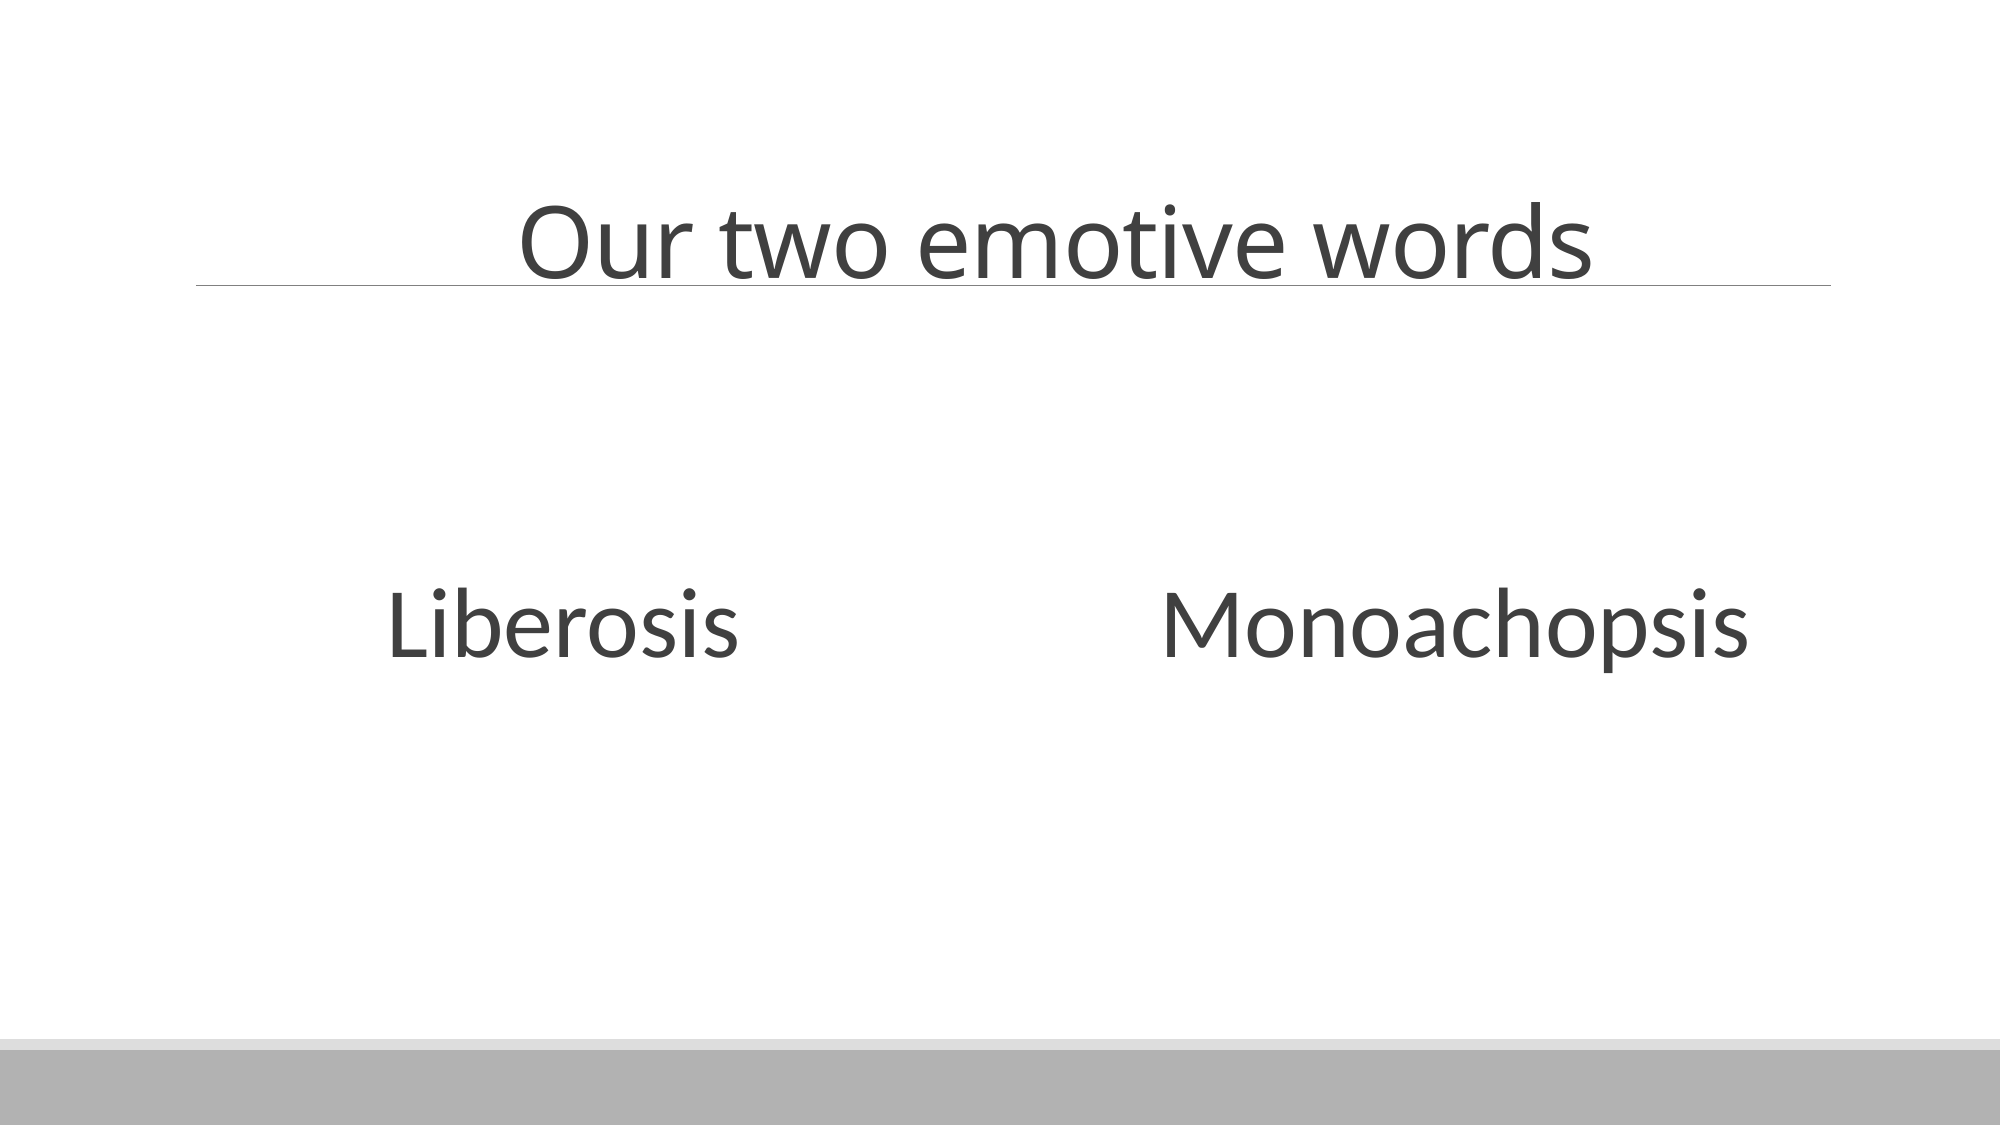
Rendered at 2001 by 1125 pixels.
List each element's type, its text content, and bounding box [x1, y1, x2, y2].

title Our two emotive words [501, 68, 2000, 307]
list Liberosis [363, 563, 777, 714]
text_box Monoachopsis [1114, 563, 1777, 714]
